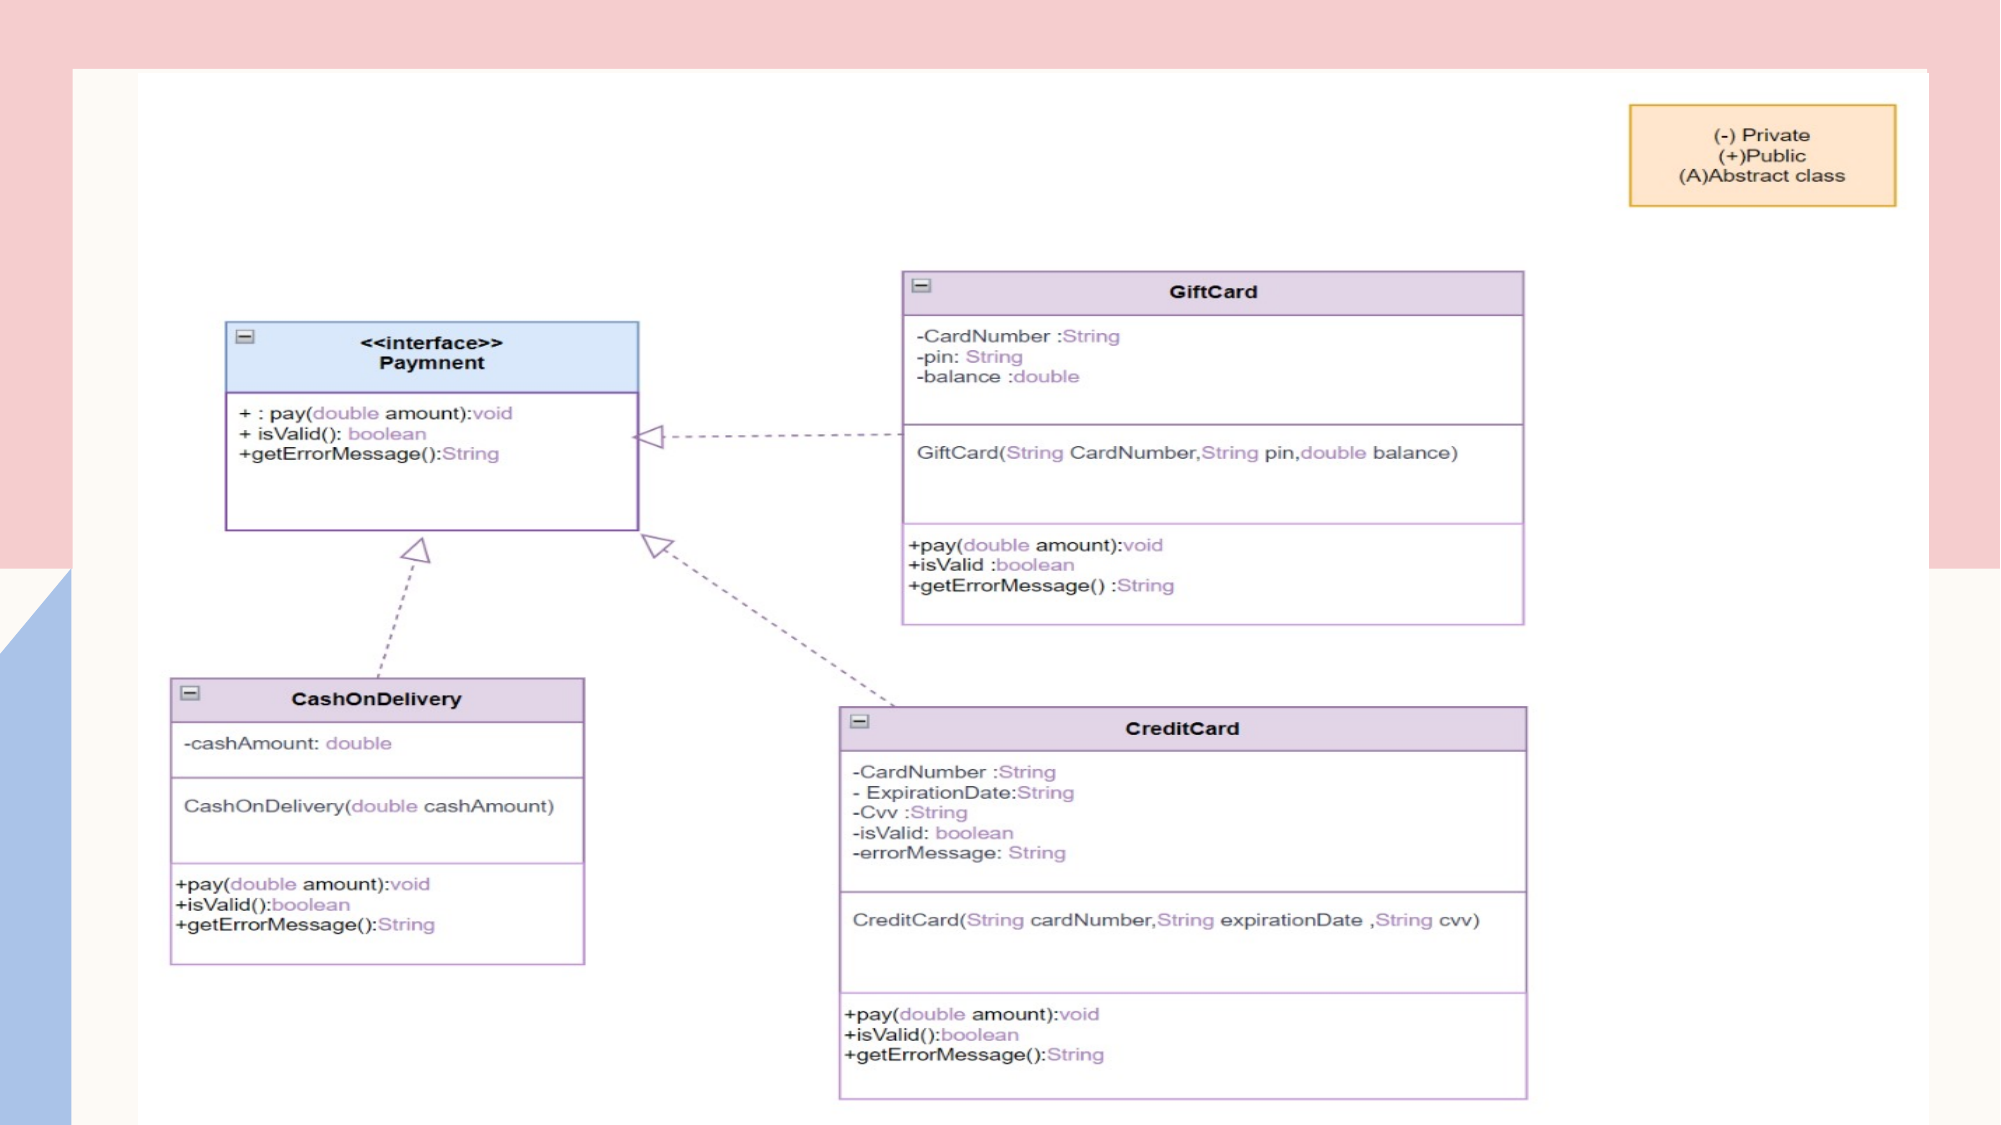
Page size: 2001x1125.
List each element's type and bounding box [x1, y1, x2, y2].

picture [138, 73, 1929, 1125]
